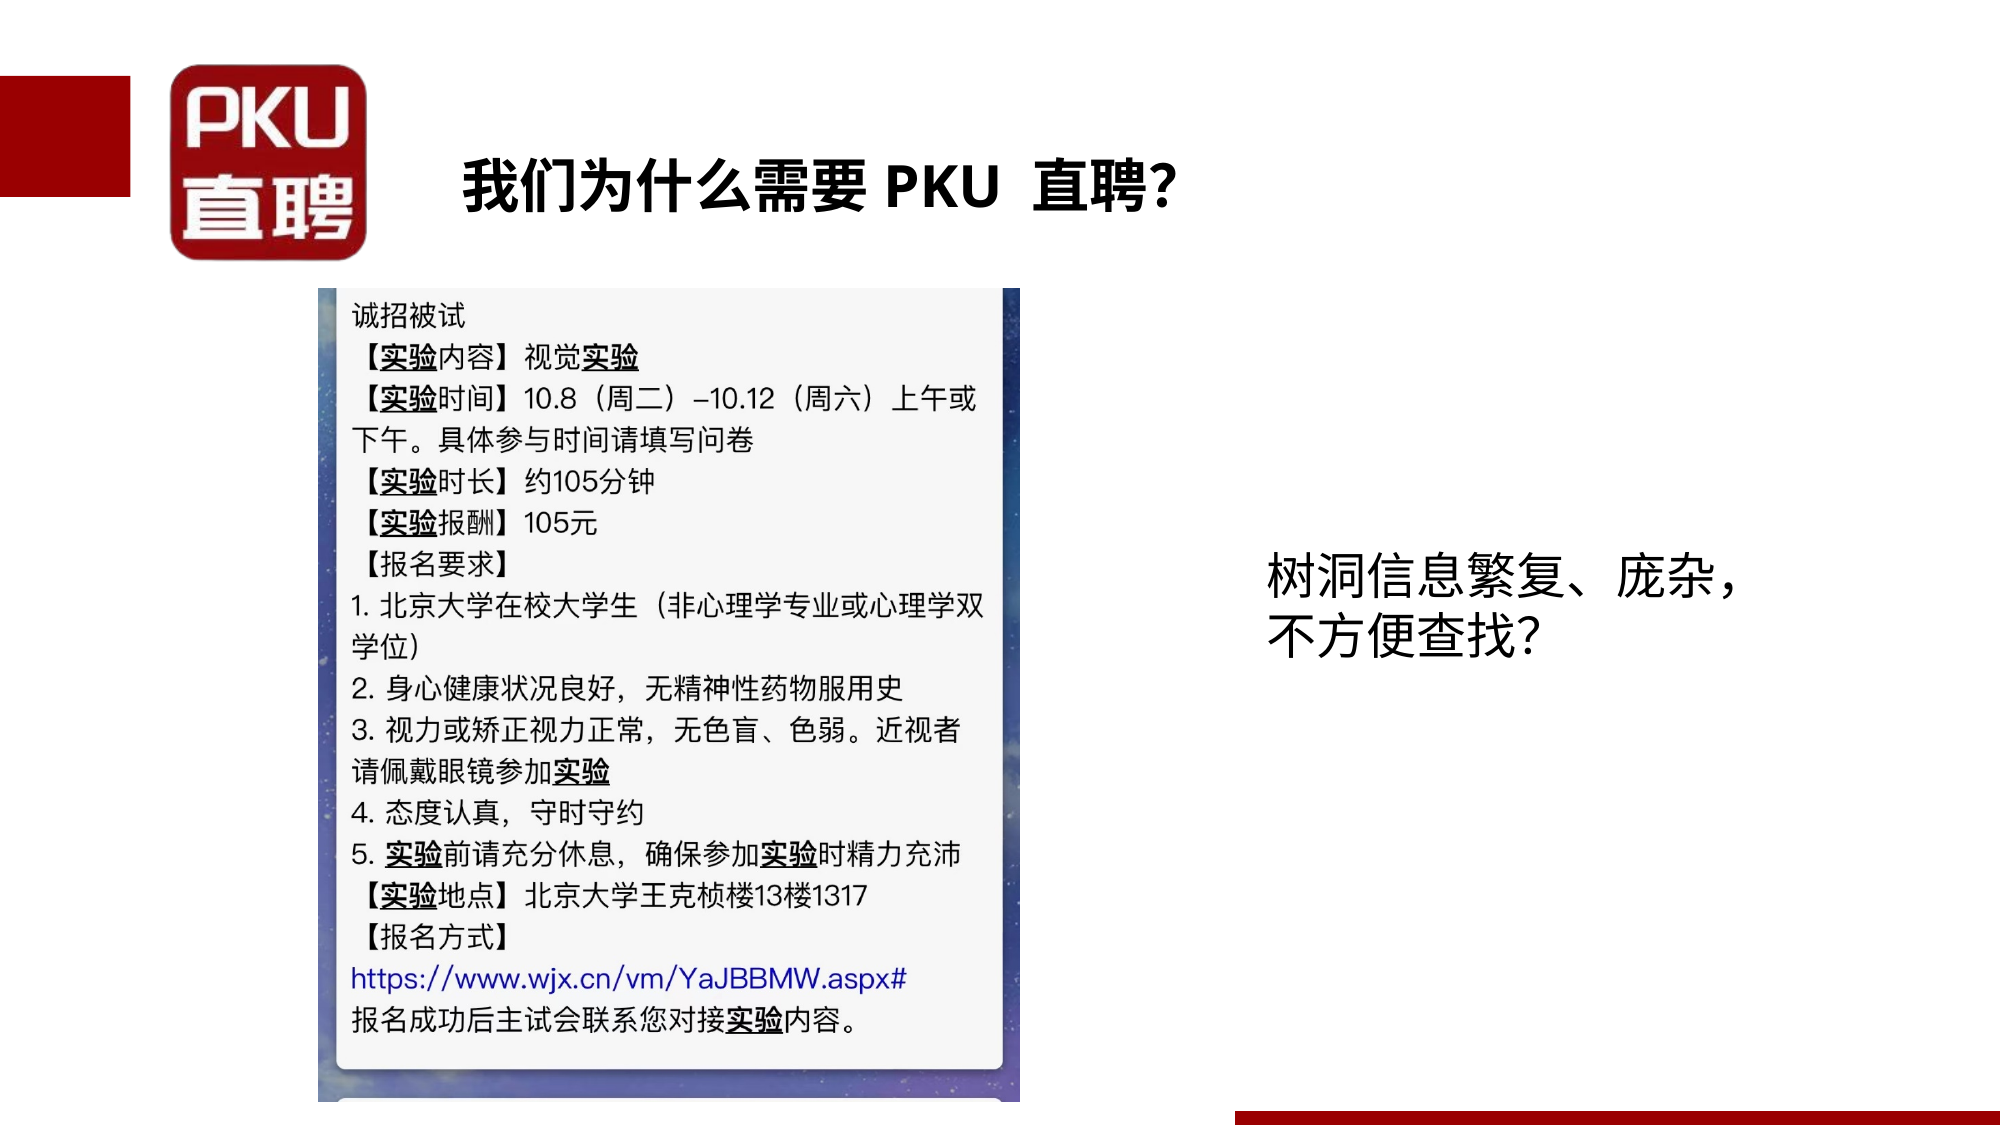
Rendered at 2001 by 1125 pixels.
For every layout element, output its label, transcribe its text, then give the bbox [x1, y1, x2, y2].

text_box 树洞信息繁复、庞杂，不方便查找？ [1251, 537, 1821, 672]
text_box [1234, 1110, 2000, 1125]
picture [0, 0, 1020, 1103]
text_box 我们为什么需要PKU 直聘？ [597, 142, 1646, 227]
